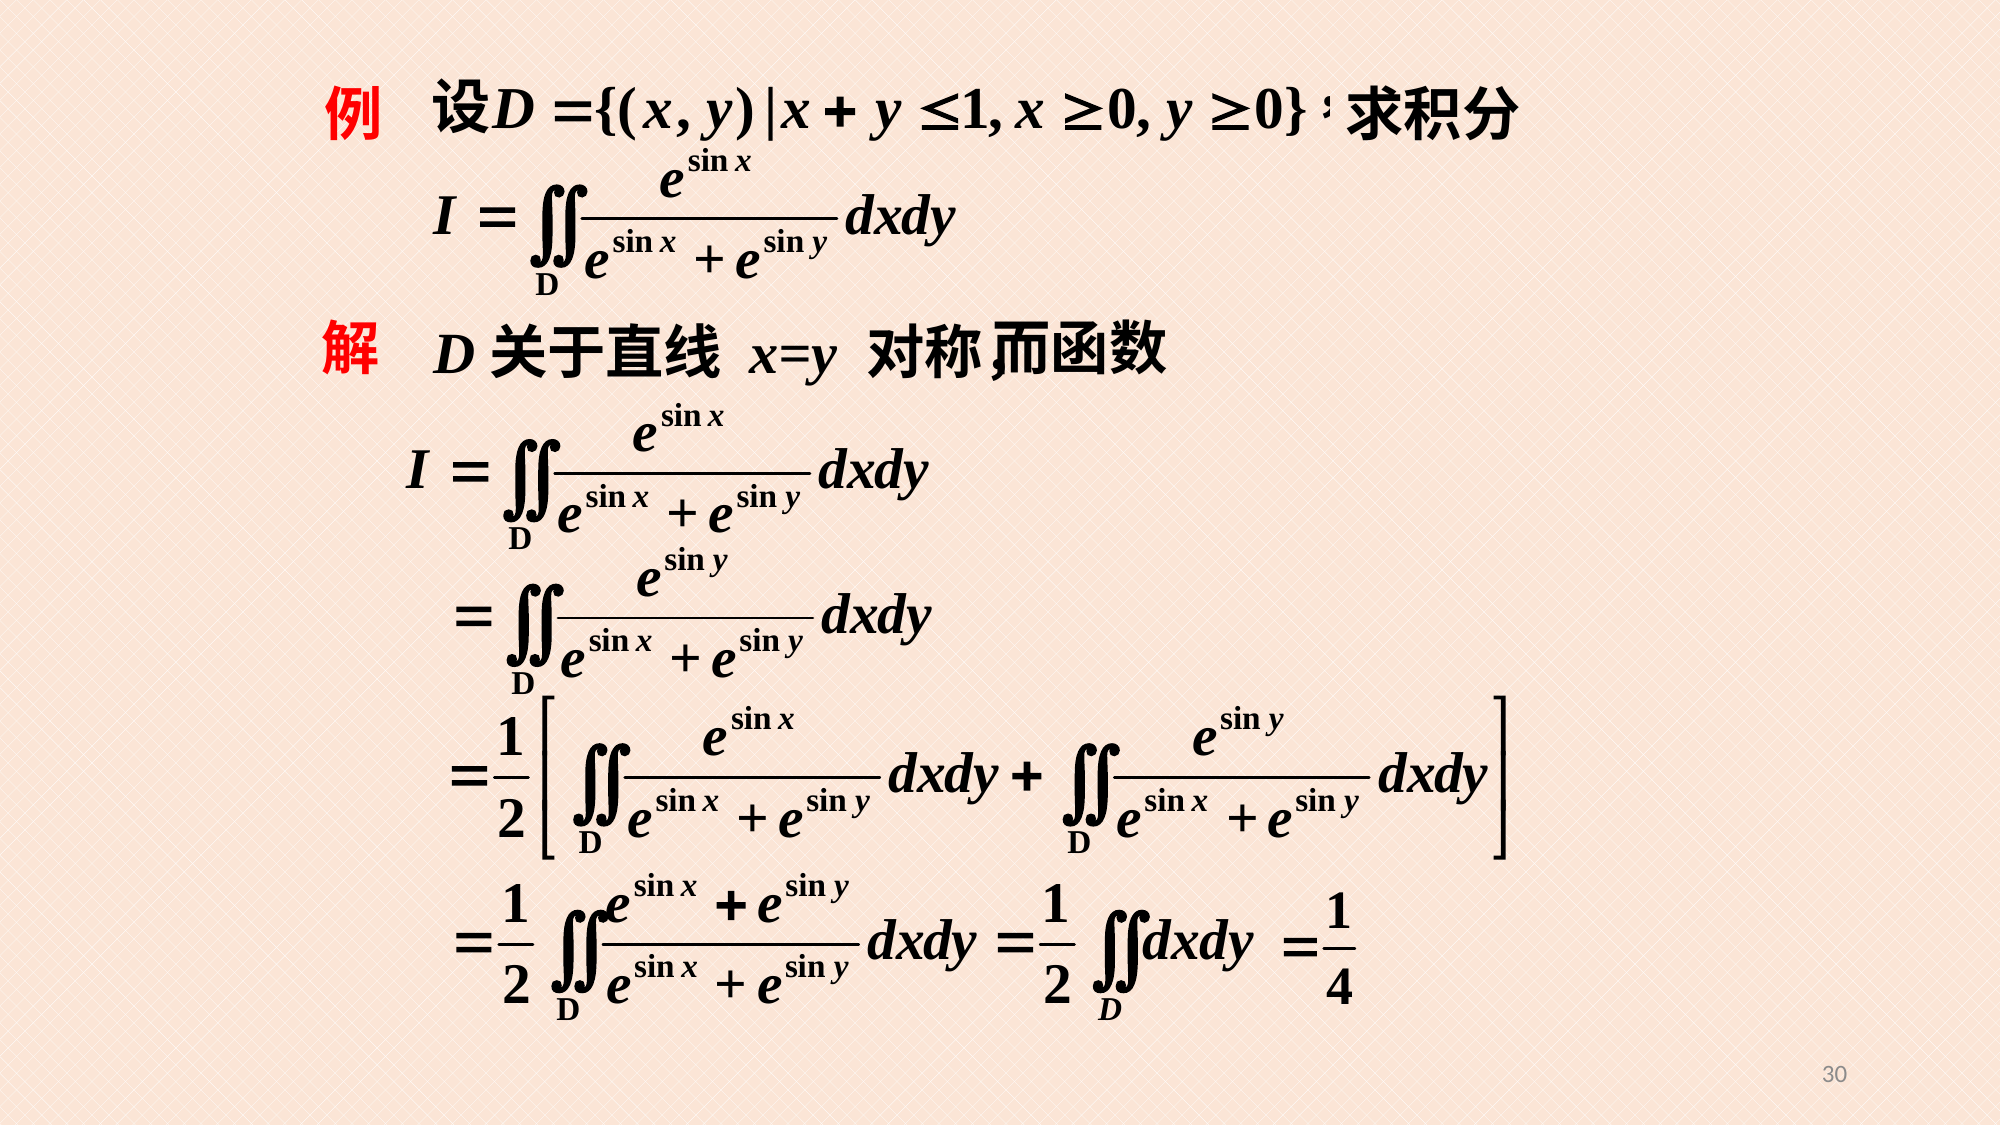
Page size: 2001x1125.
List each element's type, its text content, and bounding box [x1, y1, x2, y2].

text_box 而函数 [977, 303, 1183, 389]
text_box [442, 532, 946, 682]
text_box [442, 858, 1267, 1032]
slide_number 30 [1412, 1042, 1863, 1103]
text_box 求积分 [1331, 69, 1536, 154]
text_box 例 [309, 69, 398, 154]
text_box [425, 69, 1330, 154]
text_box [1270, 873, 1366, 1017]
text_box 解 [306, 303, 395, 389]
text_box D关于直线 x=y 对称， [418, 307, 1003, 393]
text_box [422, 133, 969, 306]
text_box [437, 682, 1526, 870]
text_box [394, 388, 942, 561]
